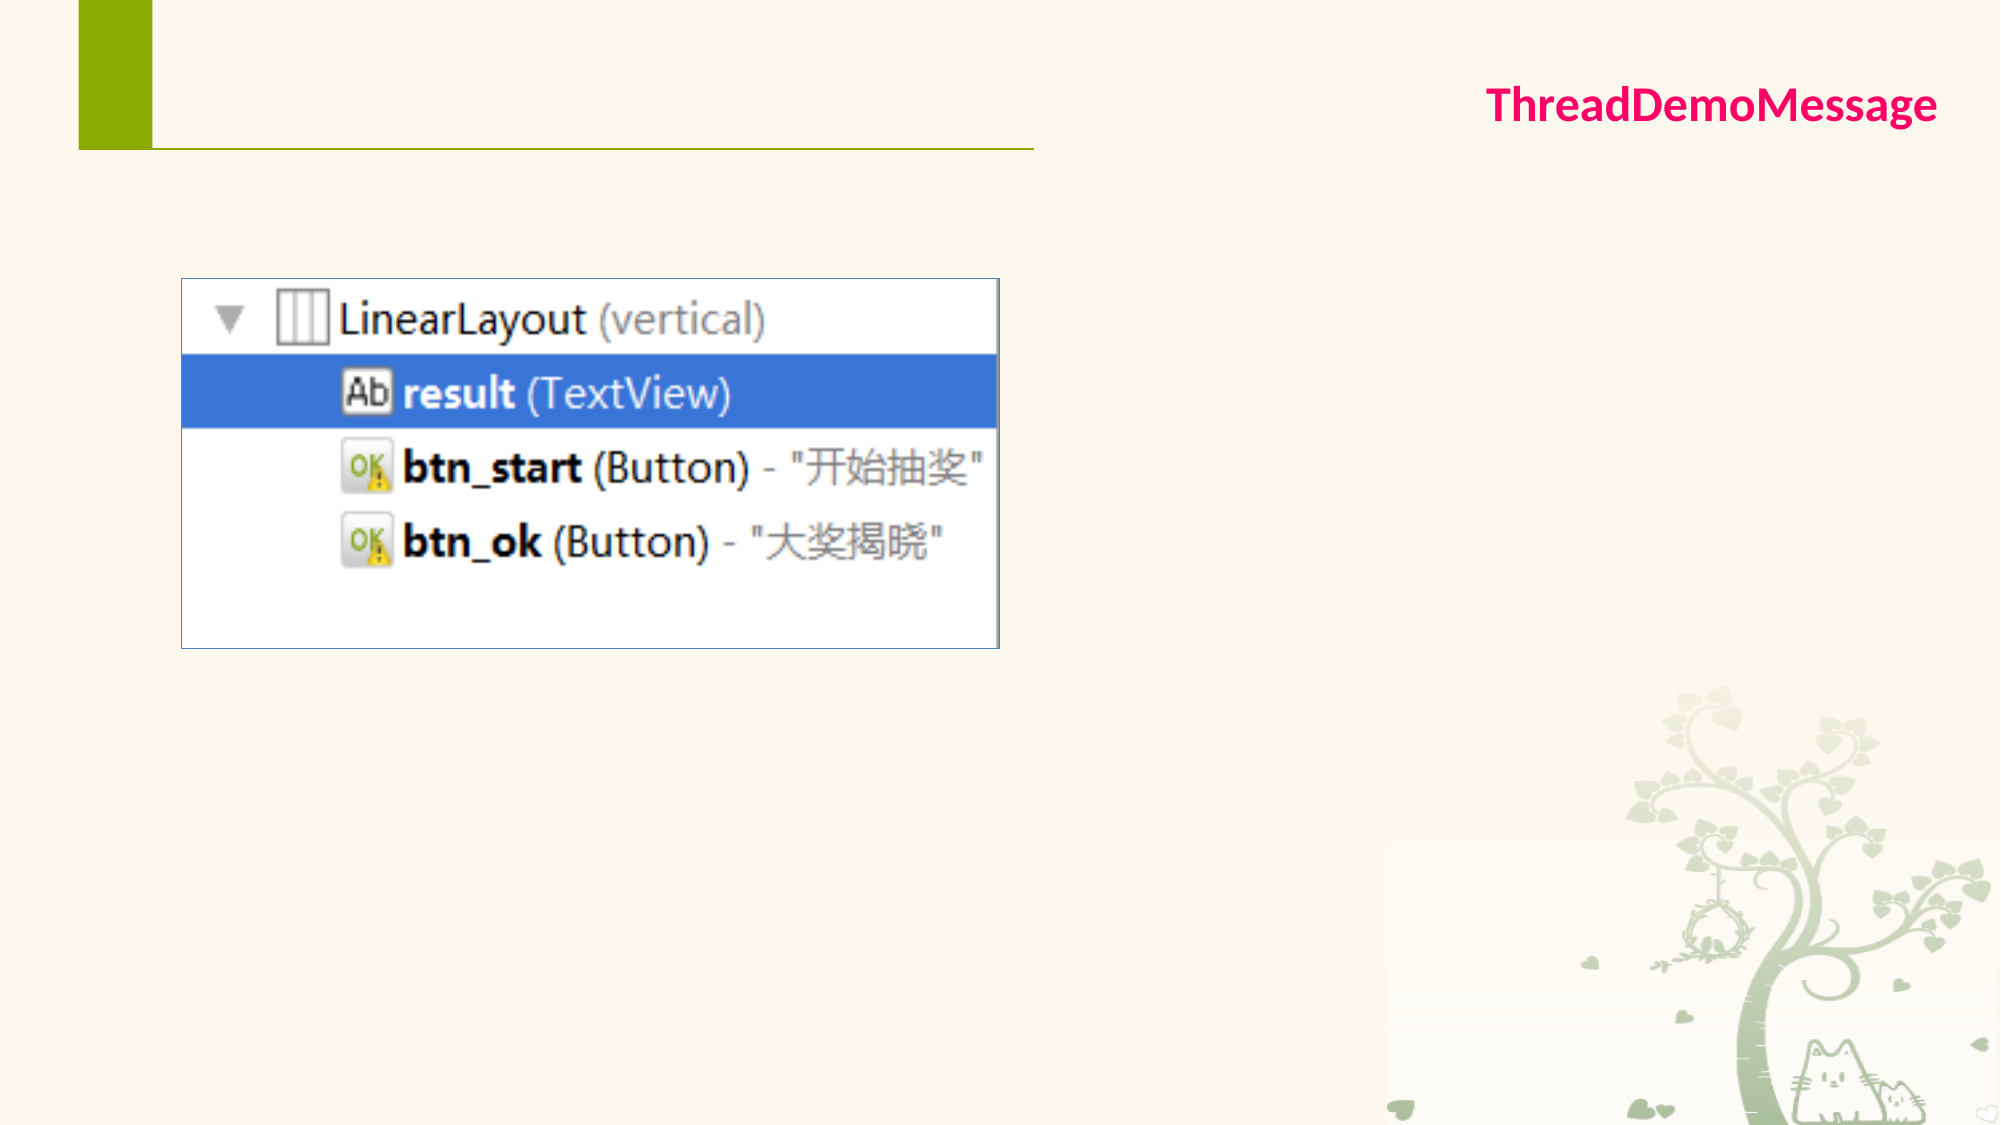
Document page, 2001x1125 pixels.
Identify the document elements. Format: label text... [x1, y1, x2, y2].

picture [180, 278, 1001, 649]
text_box ThreadDemoMessage [1474, 65, 1951, 138]
